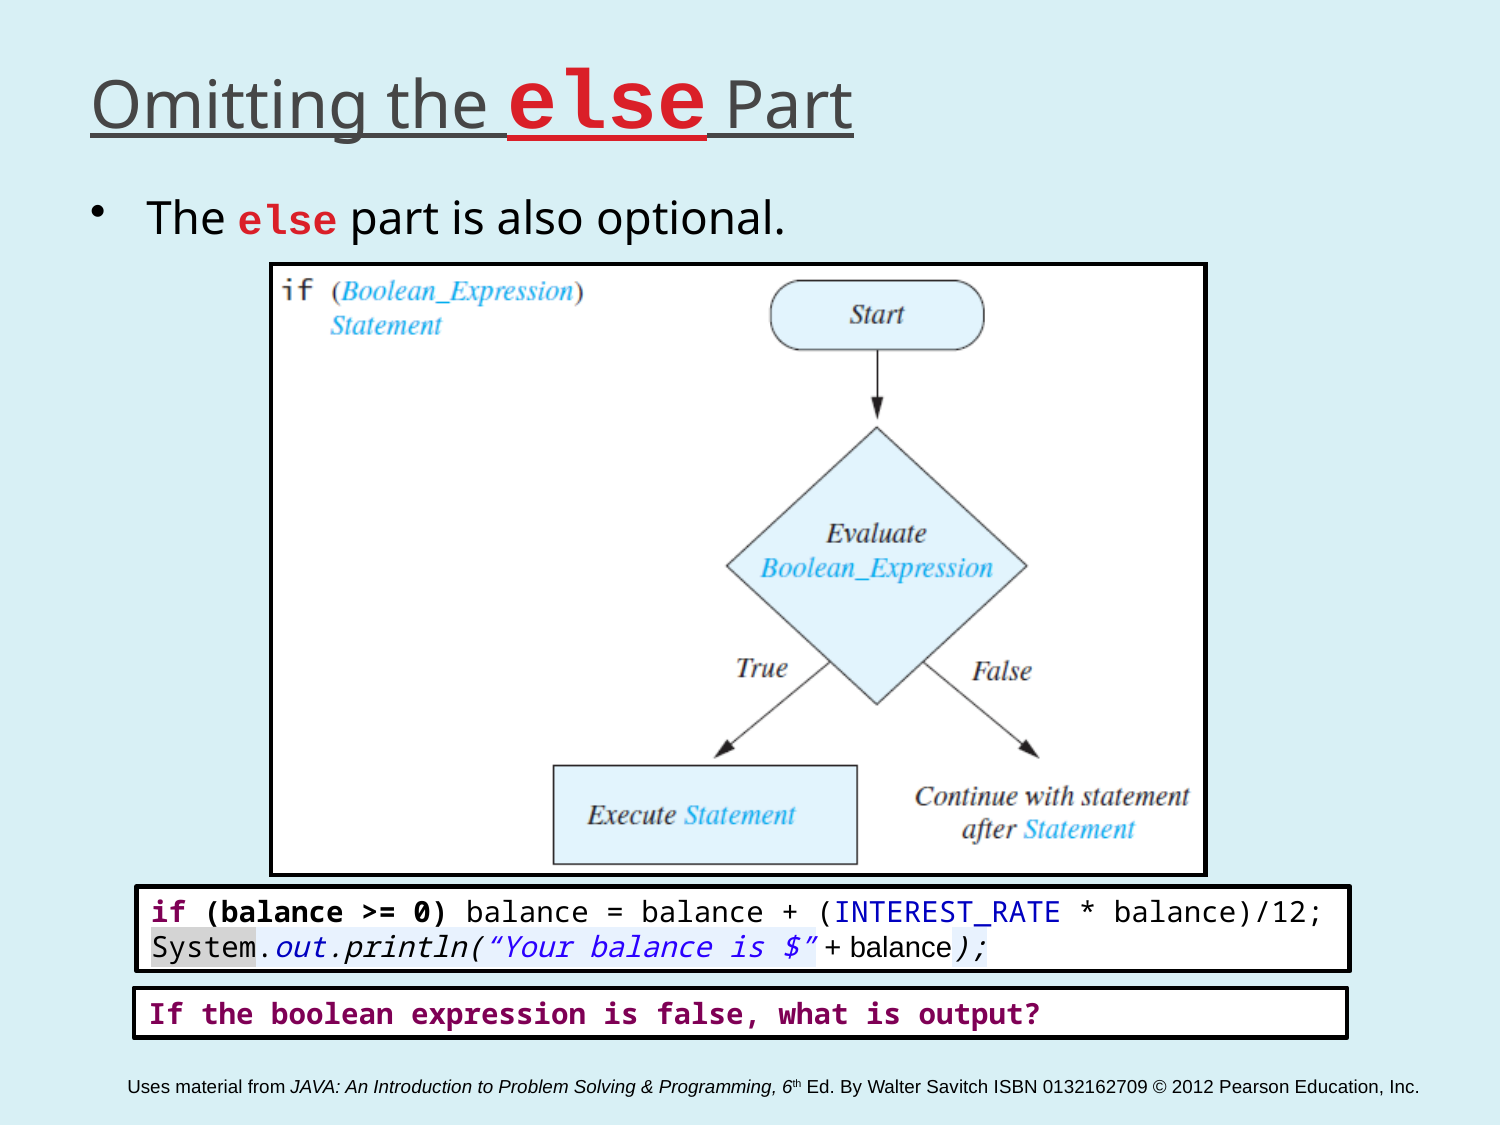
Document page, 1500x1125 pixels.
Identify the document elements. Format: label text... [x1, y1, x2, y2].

list The else part is also optional. [75, 181, 1425, 834]
text_box If the boolean expression is false, what is output? [133, 987, 1348, 1038]
picture [273, 266, 1204, 873]
title Omitting the else Part [75, 0, 1425, 181]
text_box if (balance >= 0) balance = balance + (INTEREST_RATE * balance)/12; System.out.println(“Your balance is $” + balance); [136, 886, 1350, 972]
